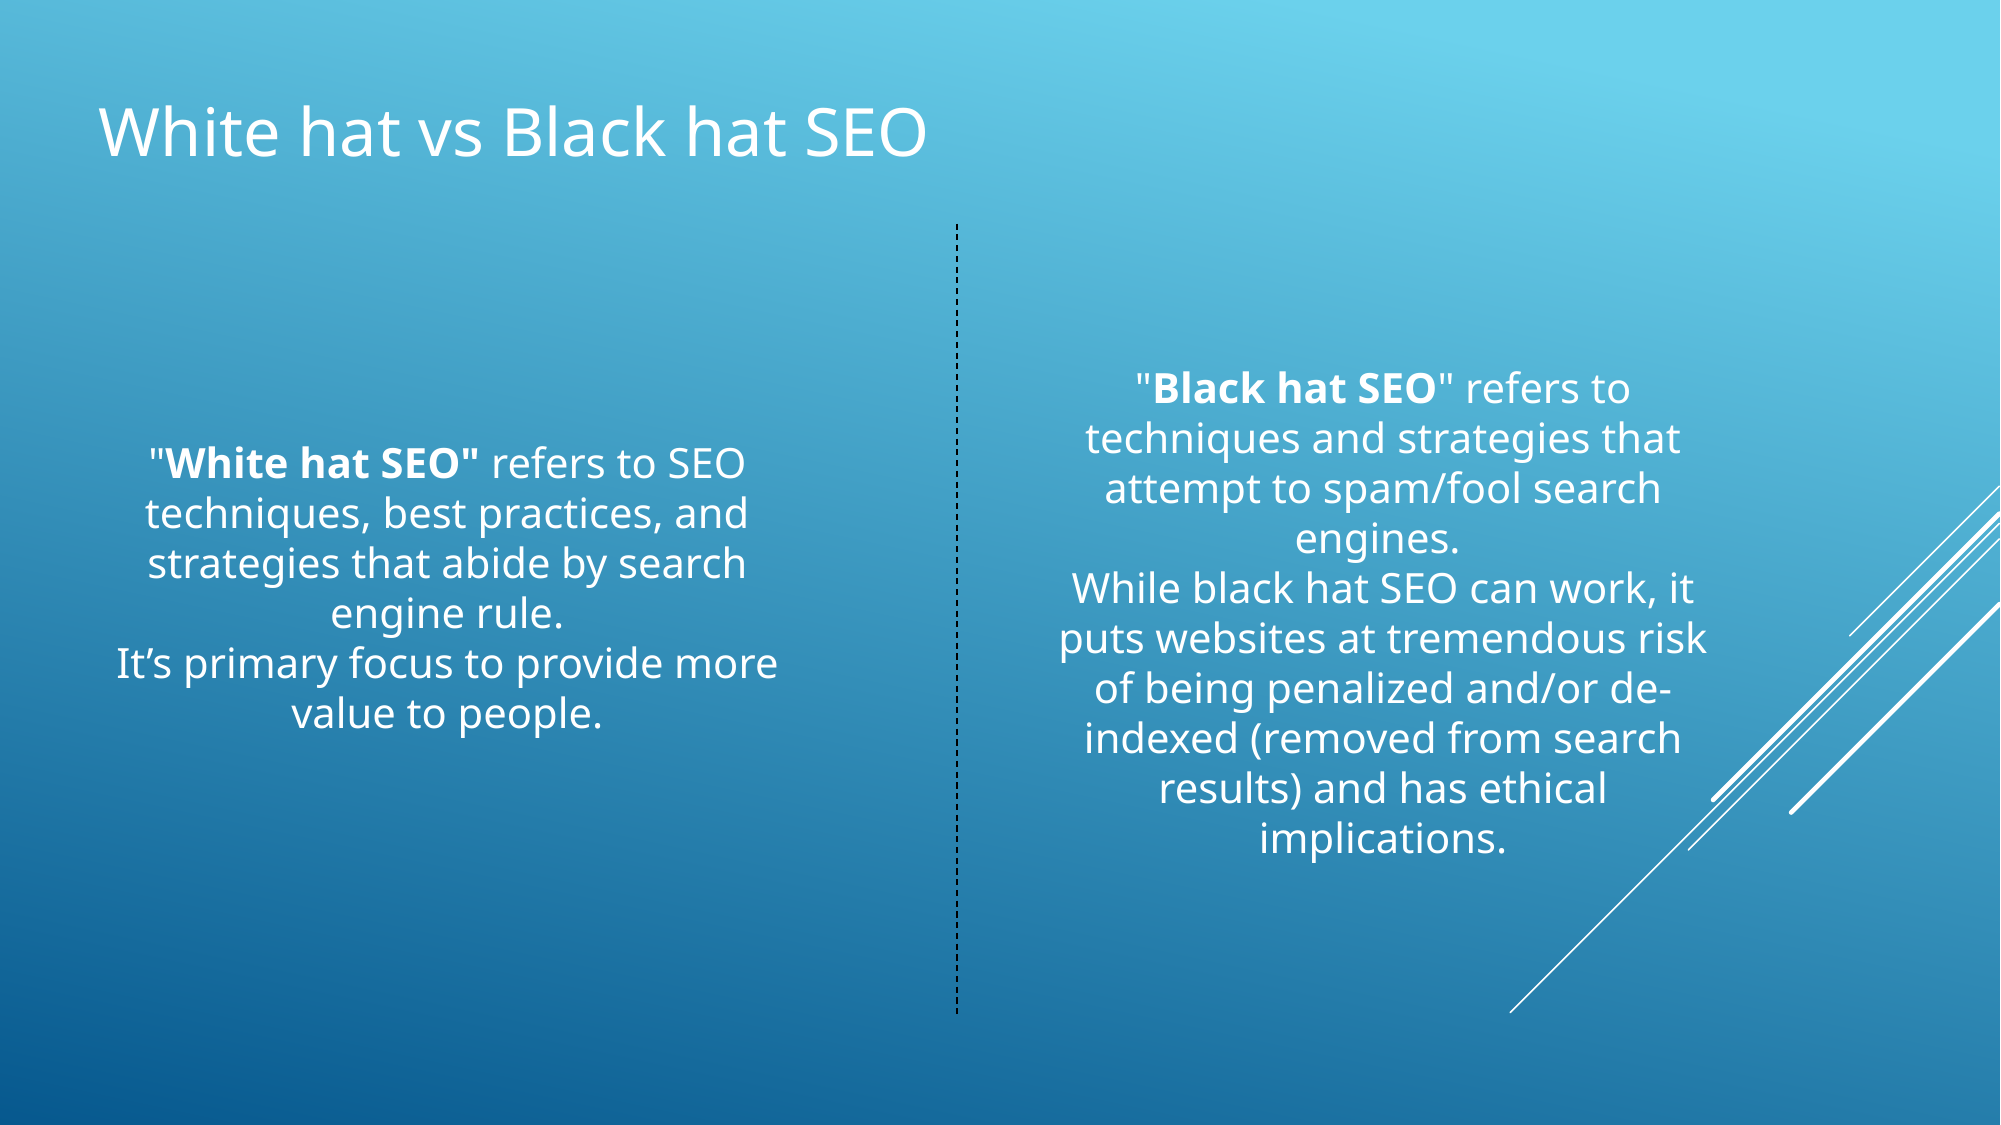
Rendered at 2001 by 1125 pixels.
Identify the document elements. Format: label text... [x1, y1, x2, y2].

text_box "White hat SEO" refers to SEO techniques, best practices, and strategies that abide by search engine rule. It’s primary focus to provide more value to people. [83, 429, 811, 795]
text_box "Black hat SEO" refers to techniques and strategies that attempt to spam/fool search engines. While black hat SEO can work, it puts websites at tremendous risk of being penalized and/or de-indexed (removed from search results) and has ethical implications. [1042, 354, 1724, 869]
list White hat vs Black hat SEO [83, 58, 1766, 203]
